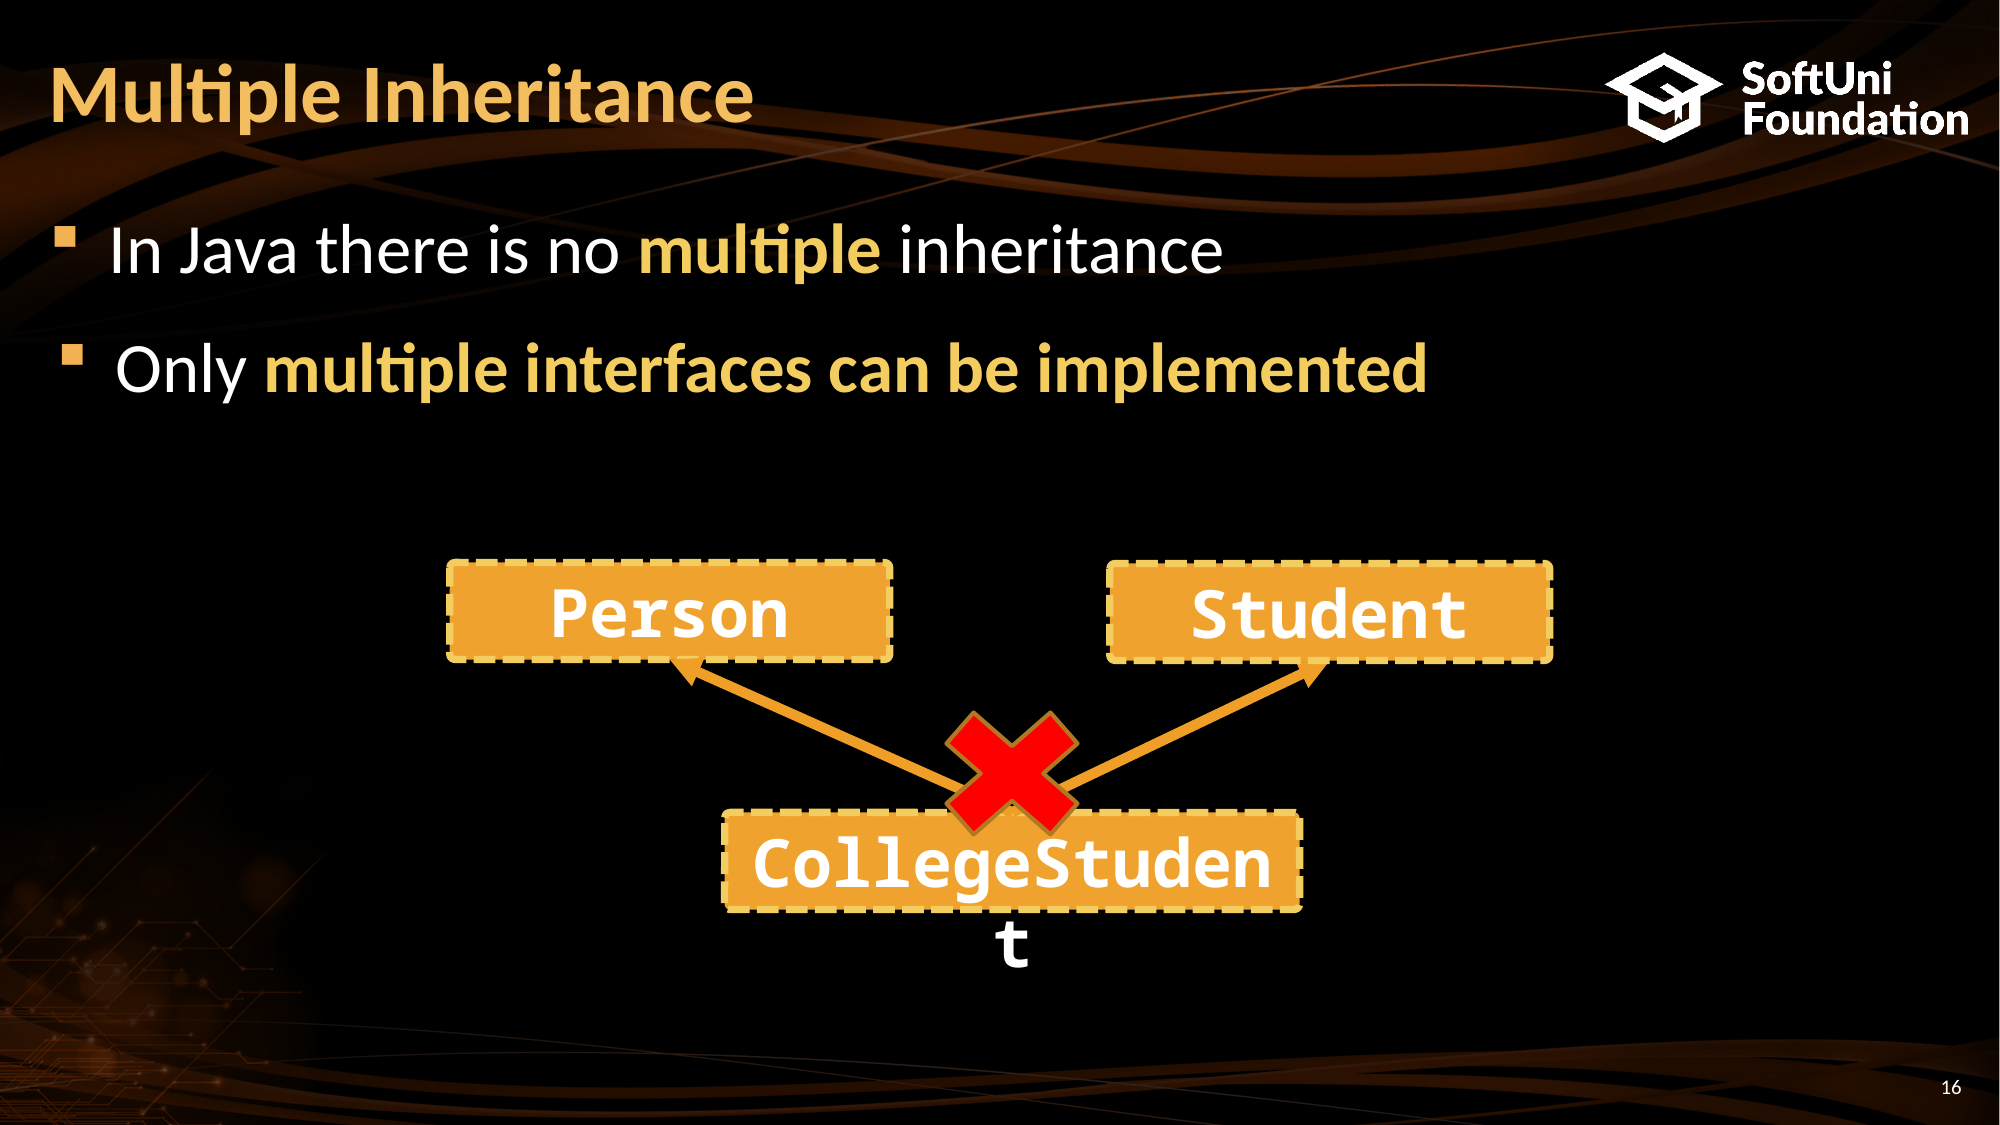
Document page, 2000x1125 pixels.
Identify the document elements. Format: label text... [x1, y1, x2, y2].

text_box <number> [1897, 1070, 1968, 1103]
text_box [944, 710, 1080, 837]
picture [0, 0, 2000, 1125]
text_box [1063, 661, 1328, 788]
text_box In Java there is no multiple inheritance Only multiple interfaces can be implemented [31, 188, 1968, 1103]
text_box [669, 658, 960, 789]
text_box Multiple Inheritance [30, 6, 1602, 189]
text_box CollegeStudent [722, 810, 1302, 912]
text_box Person [447, 560, 892, 662]
text_box Student [1107, 561, 1552, 663]
